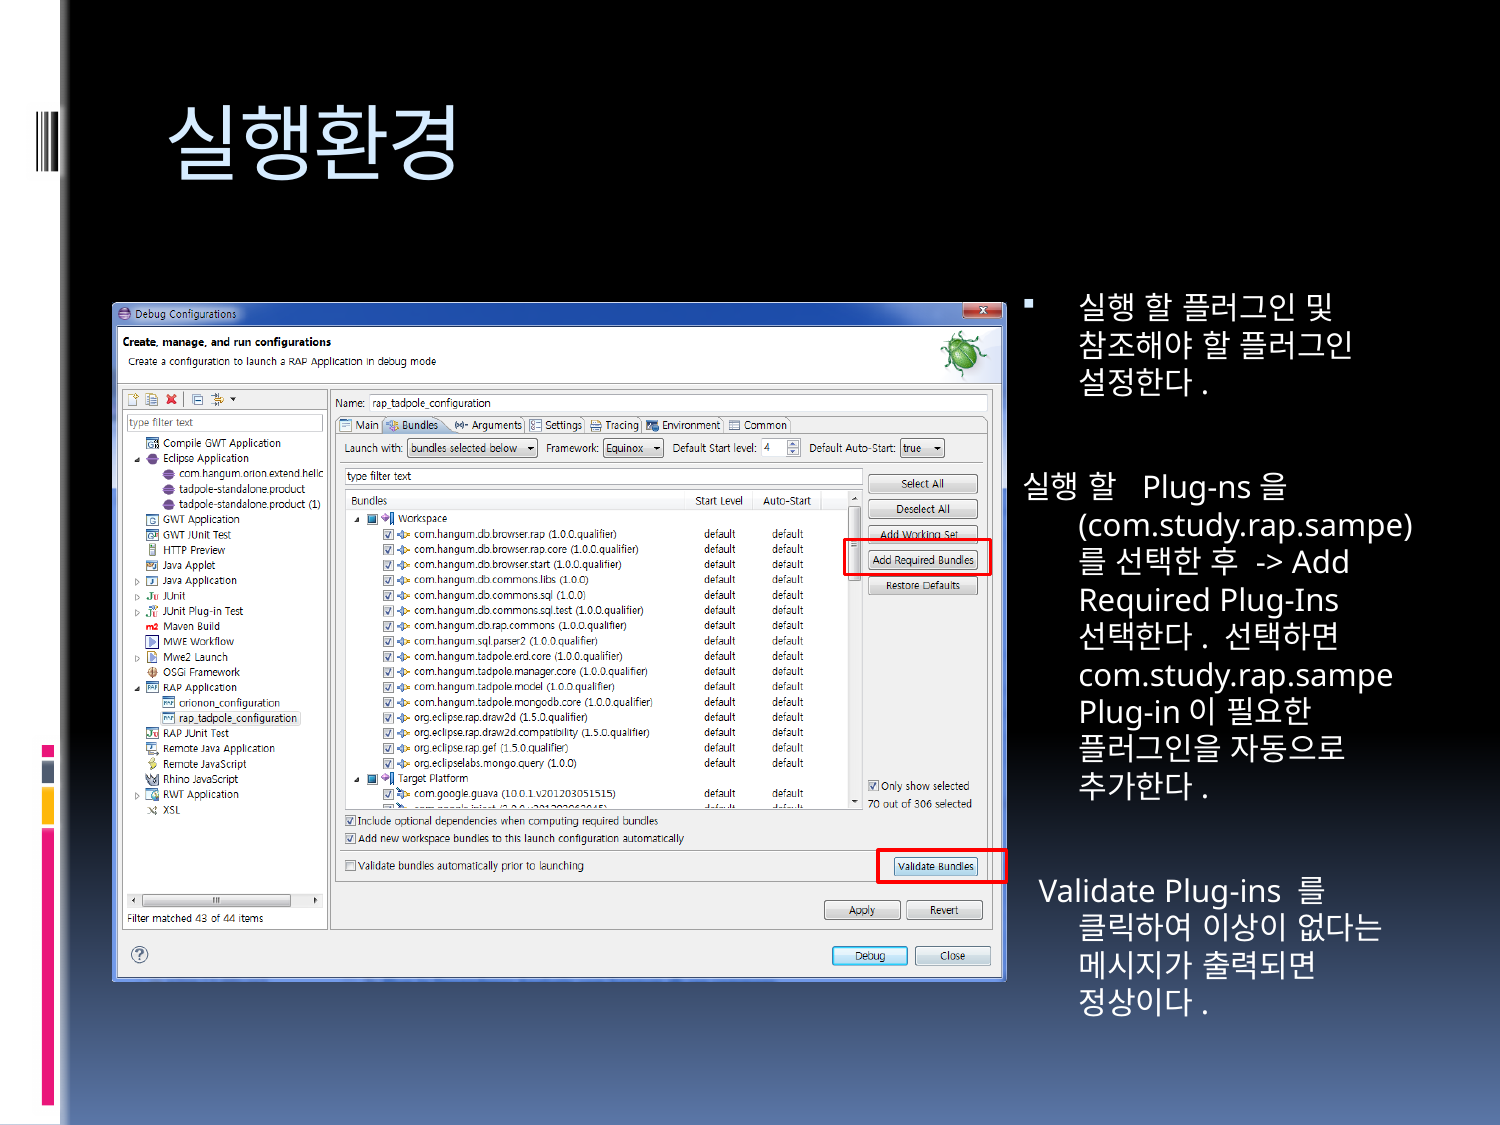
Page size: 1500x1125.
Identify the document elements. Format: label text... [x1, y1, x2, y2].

title 실행환경 [150, 83, 1425, 234]
list 실행 할 플러그인 및 참조해야 할 플러그인 설정한다. 실행 할 Plug-ns을(com.study.rap.sampe)를 선택한 후 -> Add Required Plug-Ins 선택한다. 선택하면 com.study.rap.sampe Plug-in이 필요한 플러그인을 자동으로 추가한다. Validate Plug-ins 를 클릭하여 이상이 없다는 메시지가 출력되면 정상이다. [996, 281, 1442, 997]
picture [111, 302, 1007, 982]
